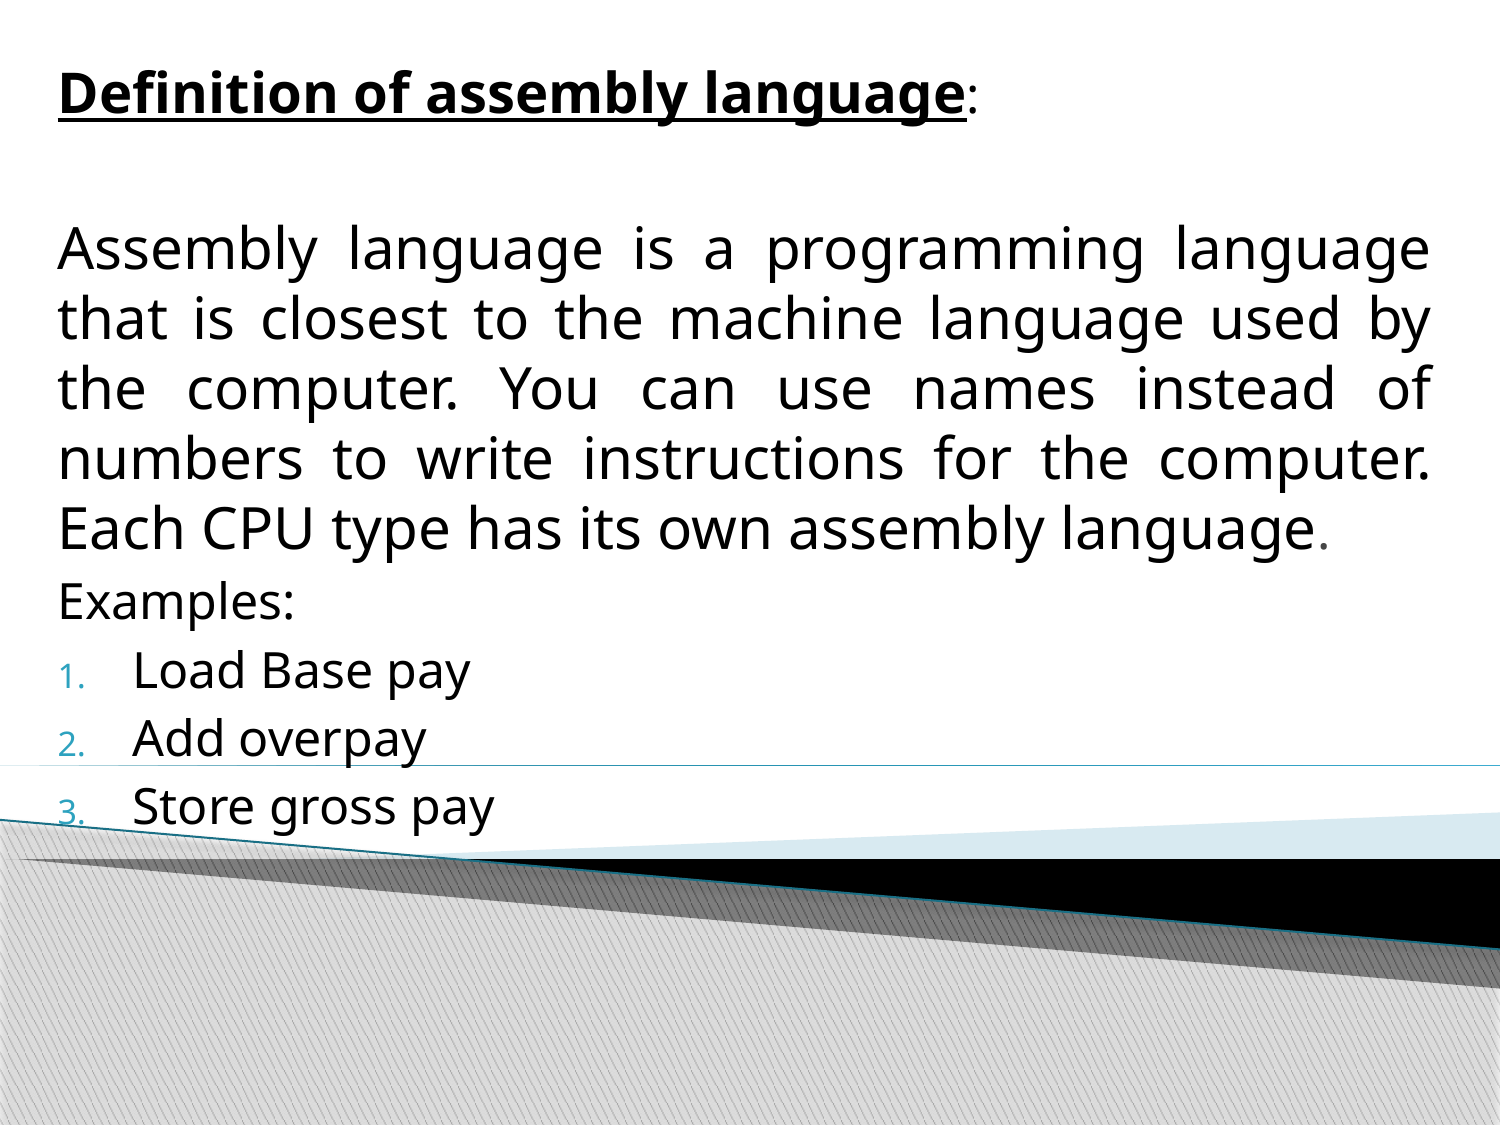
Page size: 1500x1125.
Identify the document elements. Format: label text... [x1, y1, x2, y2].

subtitle Definition of assembly language: Assembly language is a programming language that is closest to the machine language used by the computer. You can use names instead of numbers to write instructions for the computer. Each CPU type has its own assembly language. Examples: Load Base pay Add overpay Store gross pay [50, 50, 1450, 338]
picture [5, 859, 1500, 989]
